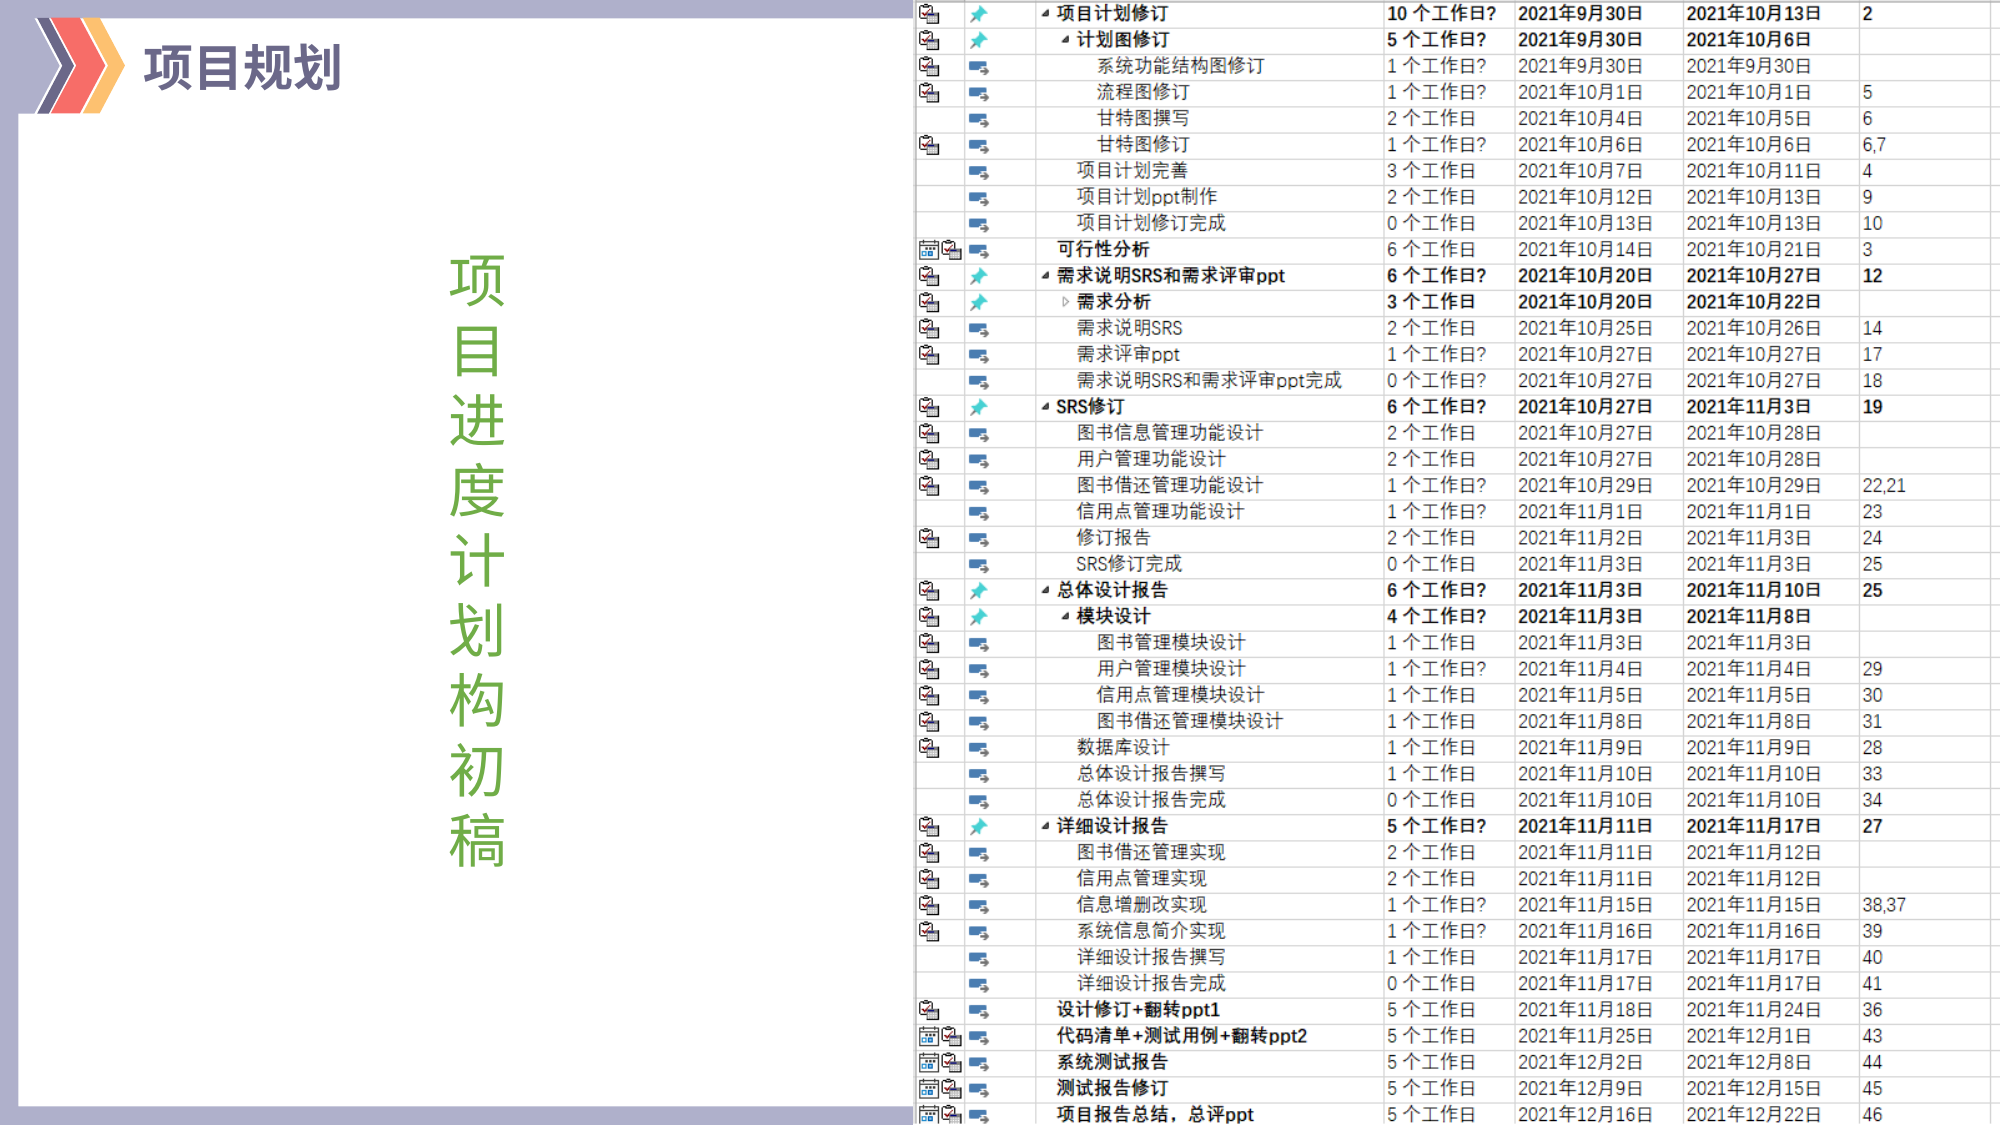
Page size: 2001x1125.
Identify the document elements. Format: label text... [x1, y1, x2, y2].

text_box [0, 0, 913, 1125]
text_box 项目进度计划构初稿 [433, 236, 534, 882]
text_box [17, 17, 125, 114]
text_box 项目规划 [128, 28, 421, 104]
picture [913, 0, 2000, 1125]
